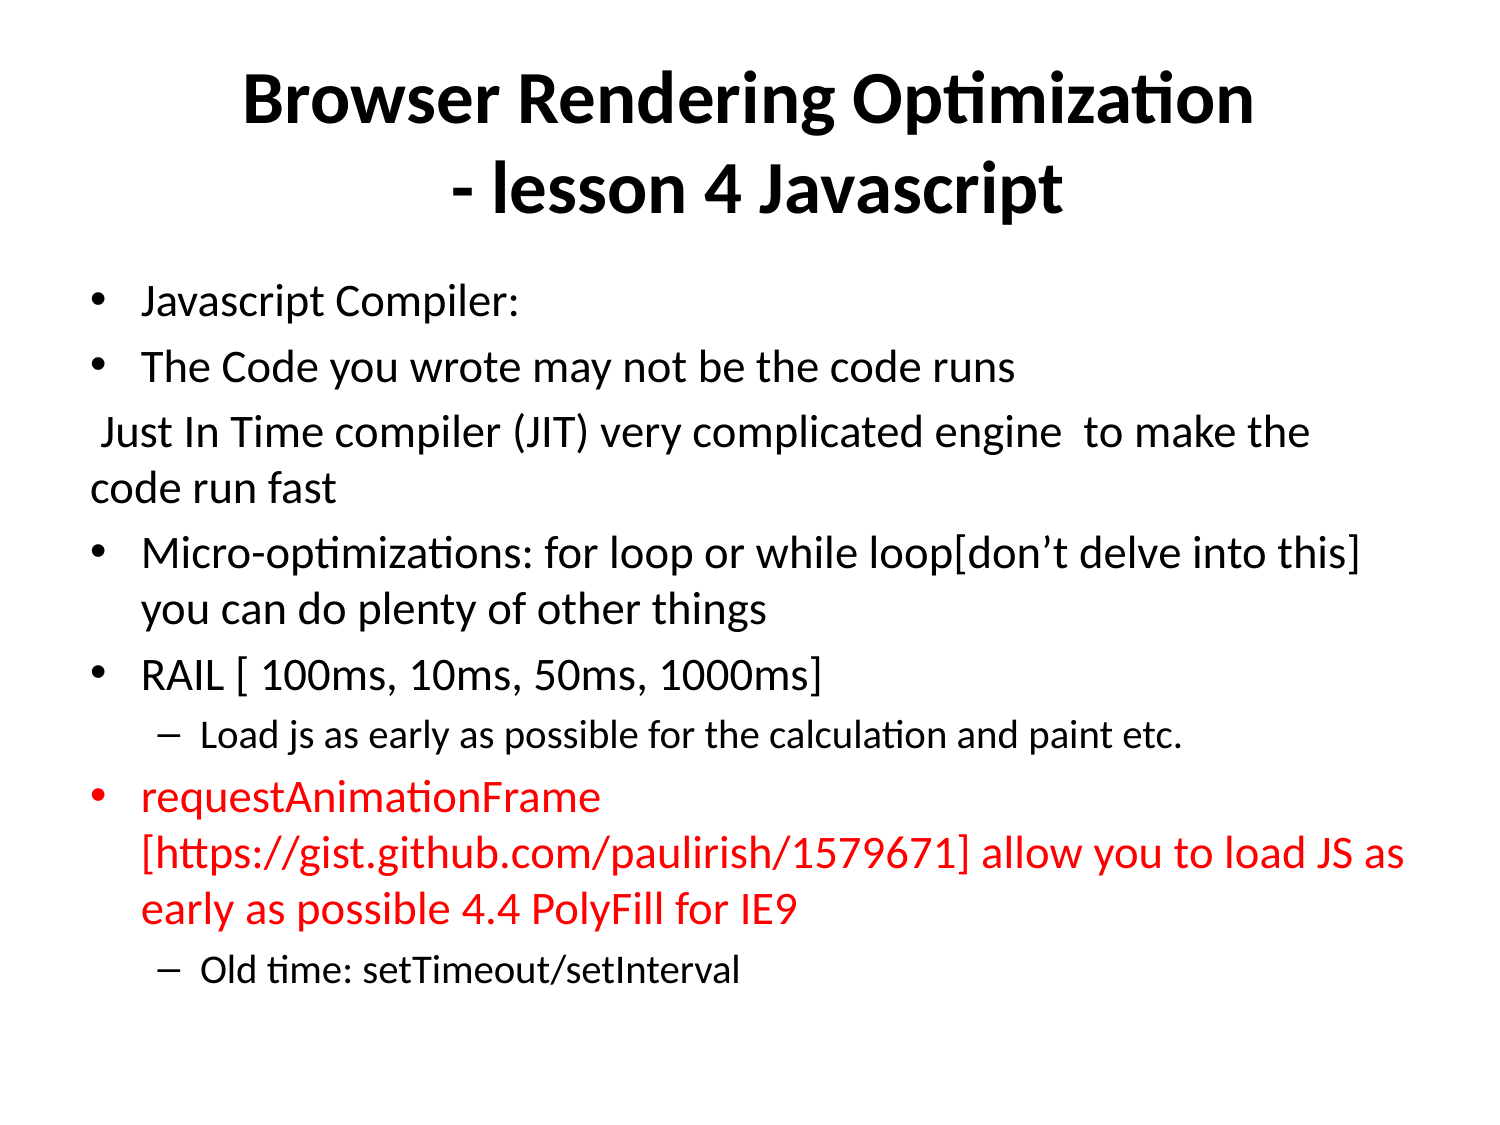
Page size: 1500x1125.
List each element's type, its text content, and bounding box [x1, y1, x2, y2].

list Javascript Compiler: The Code you wrote may not be the code runs Just In Time compiler (JIT) very complicated engine to make the code run fast Micro-optimizations: for loop or while loop[don’t delve into this] you can do plenty of other things RAIL [ 100ms, 10ms, 50ms, 1000ms] Load js as early as possible for the calculation and paint etc. requestAnimationFrame [https://gist.github.com/paulirish/1579671] allow you to load JS as early as possible 4.4 PolyFill for IE9 Old time: setTimeout/setInterval [75, 262, 1425, 1005]
title Browser Rendering Optimization - lesson 4 Javascript [75, 45, 1425, 233]
